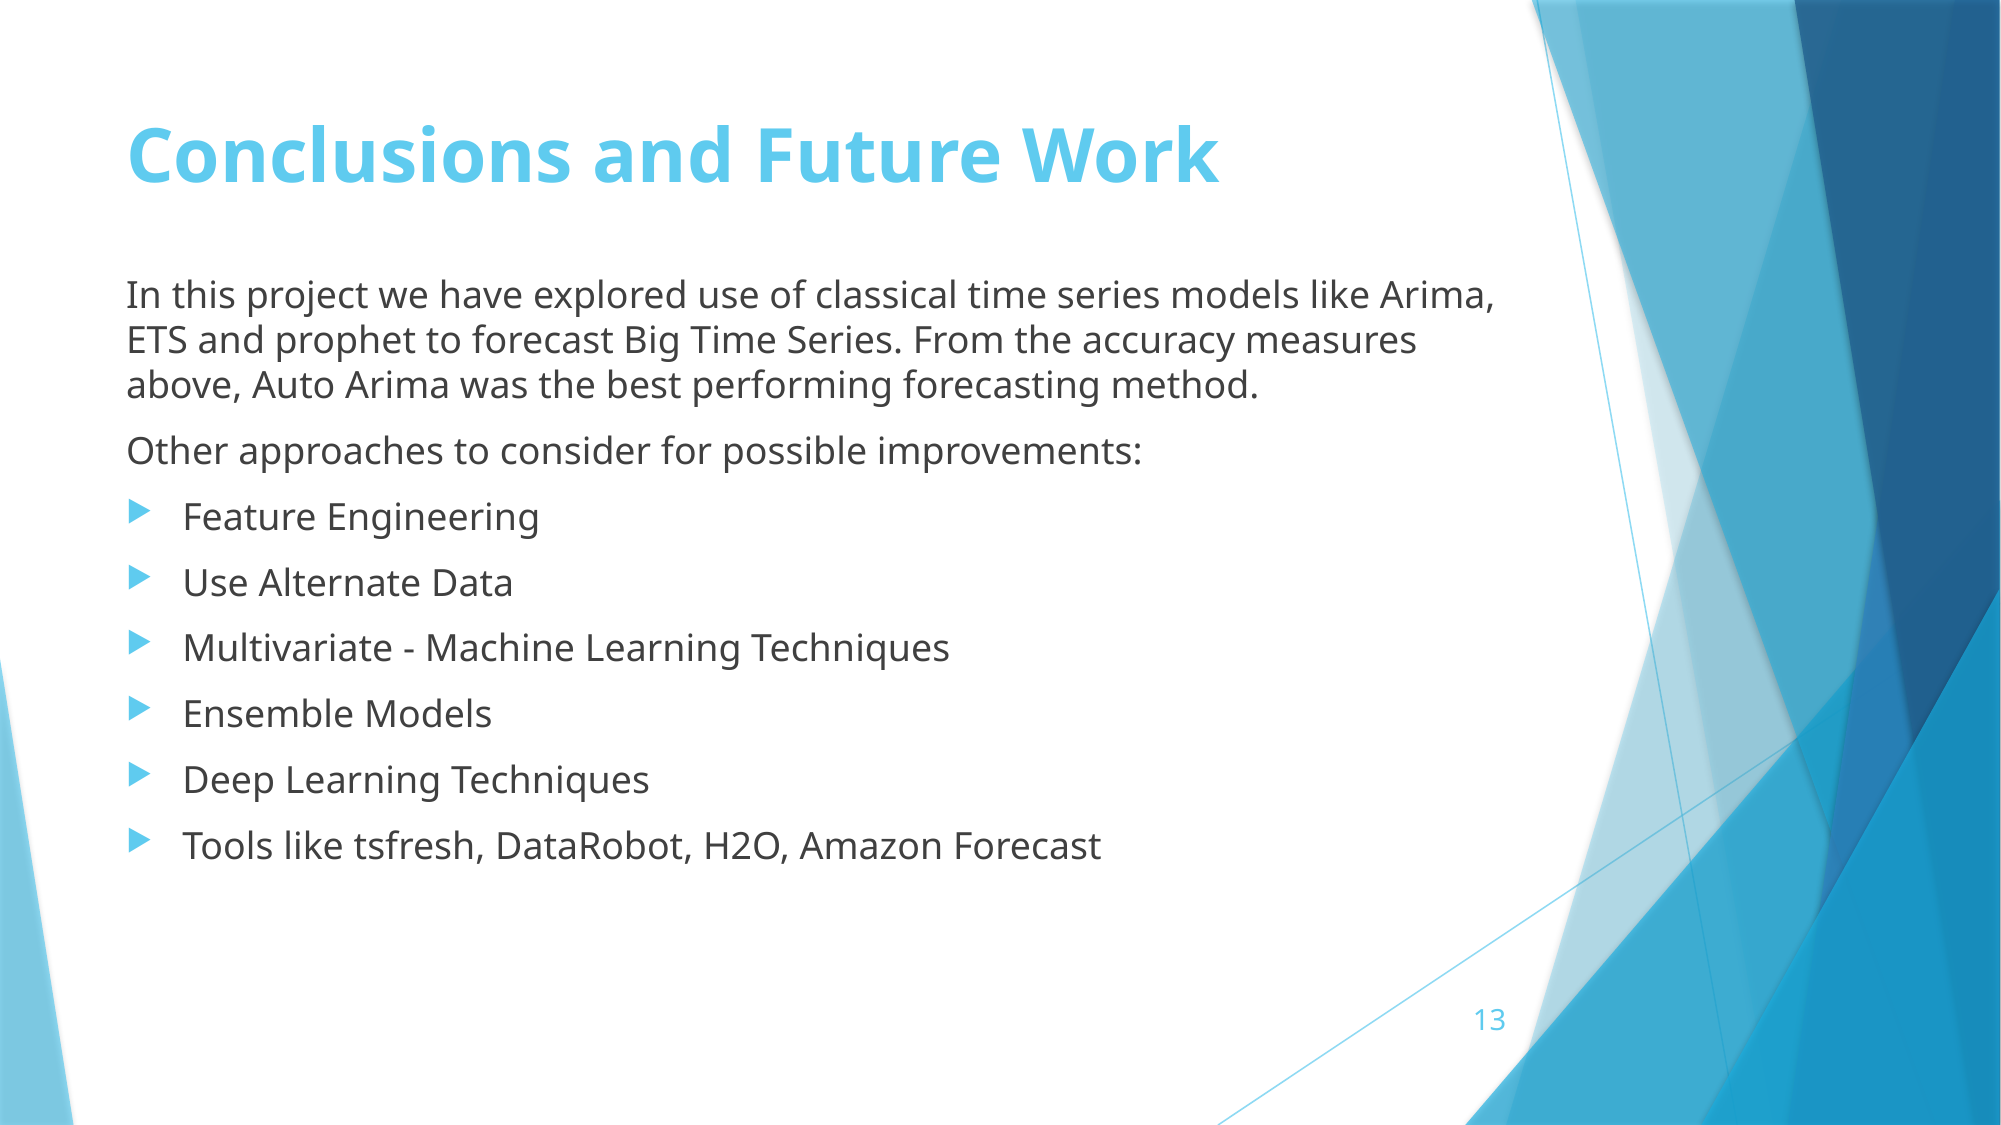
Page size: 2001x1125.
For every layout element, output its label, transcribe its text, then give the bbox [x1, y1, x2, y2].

slide_number 13 [1409, 991, 1522, 1051]
list In this project we have explored use of classical time series models like Arima, ETS and prophet to forecast Big Time Series. From the accuracy measures above, Auto Arima was the best performing forecasting method. Other approaches to consider for possible improvements: Feature Engineering Use Alternate Data Multivariate - Machine Learning Techniques Ensemble Models Deep Learning Techniques Tools like tsfresh, DataRobot, H2O, Amazon Forecast [111, 263, 1522, 1110]
title Conclusions and Future Work [111, 99, 1522, 263]
